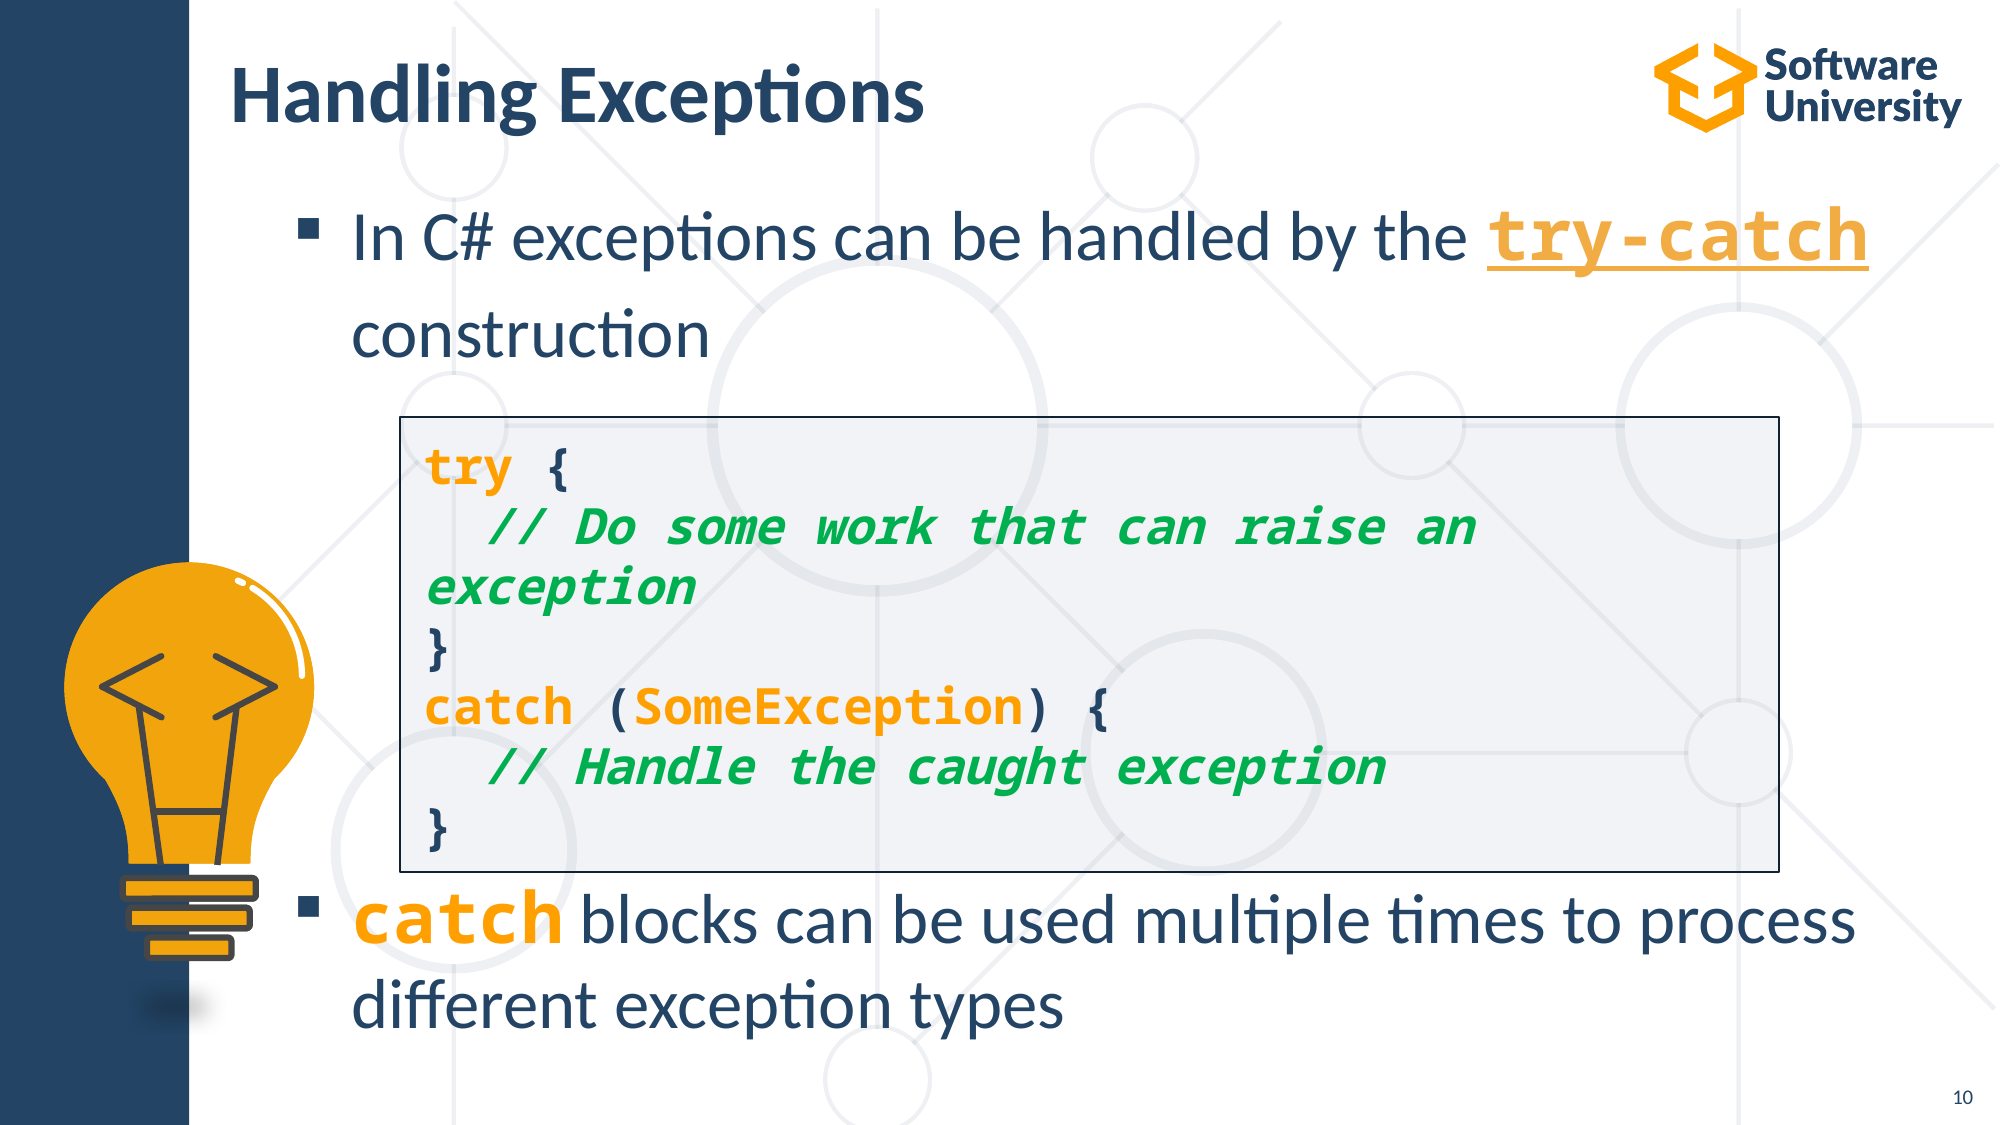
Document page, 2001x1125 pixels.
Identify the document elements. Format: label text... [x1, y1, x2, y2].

list In C# exceptions can be handled by the try-catch construction catch blocks can be used multiple times to process different exception types [274, 183, 1968, 1094]
text_box 10 [1927, 1067, 1989, 1117]
text_box try { // Do some work that can raise an exception } catch (SomeException) { // Handle the caught exception } [399, 417, 1779, 872]
picture [1641, 31, 1973, 145]
title Handling Exceptions [212, 16, 1628, 162]
